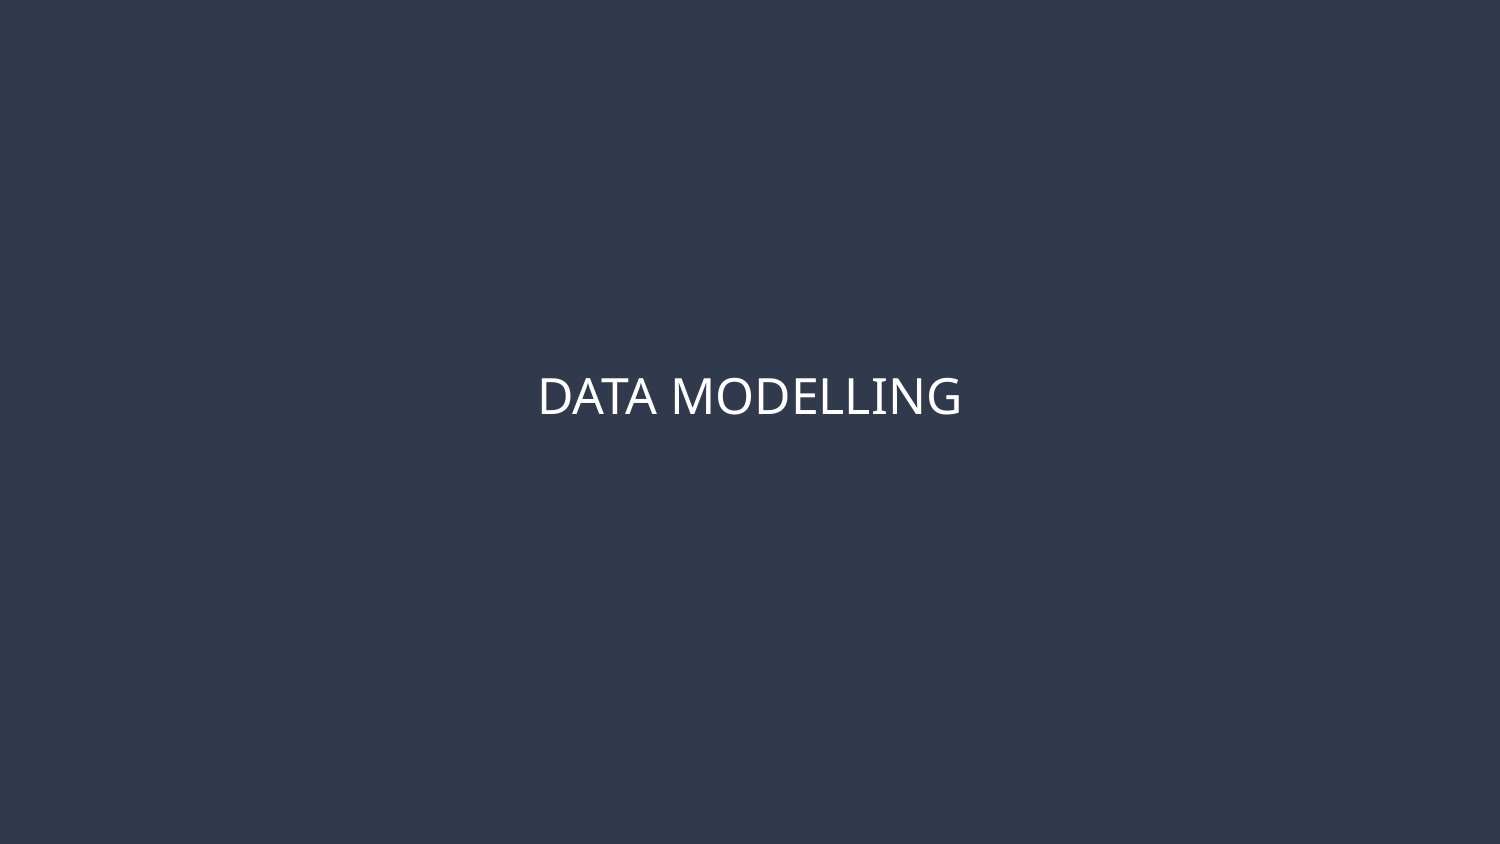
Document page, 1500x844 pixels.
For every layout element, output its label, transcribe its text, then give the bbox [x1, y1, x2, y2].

title DATA MODELLING [312, 235, 1188, 440]
